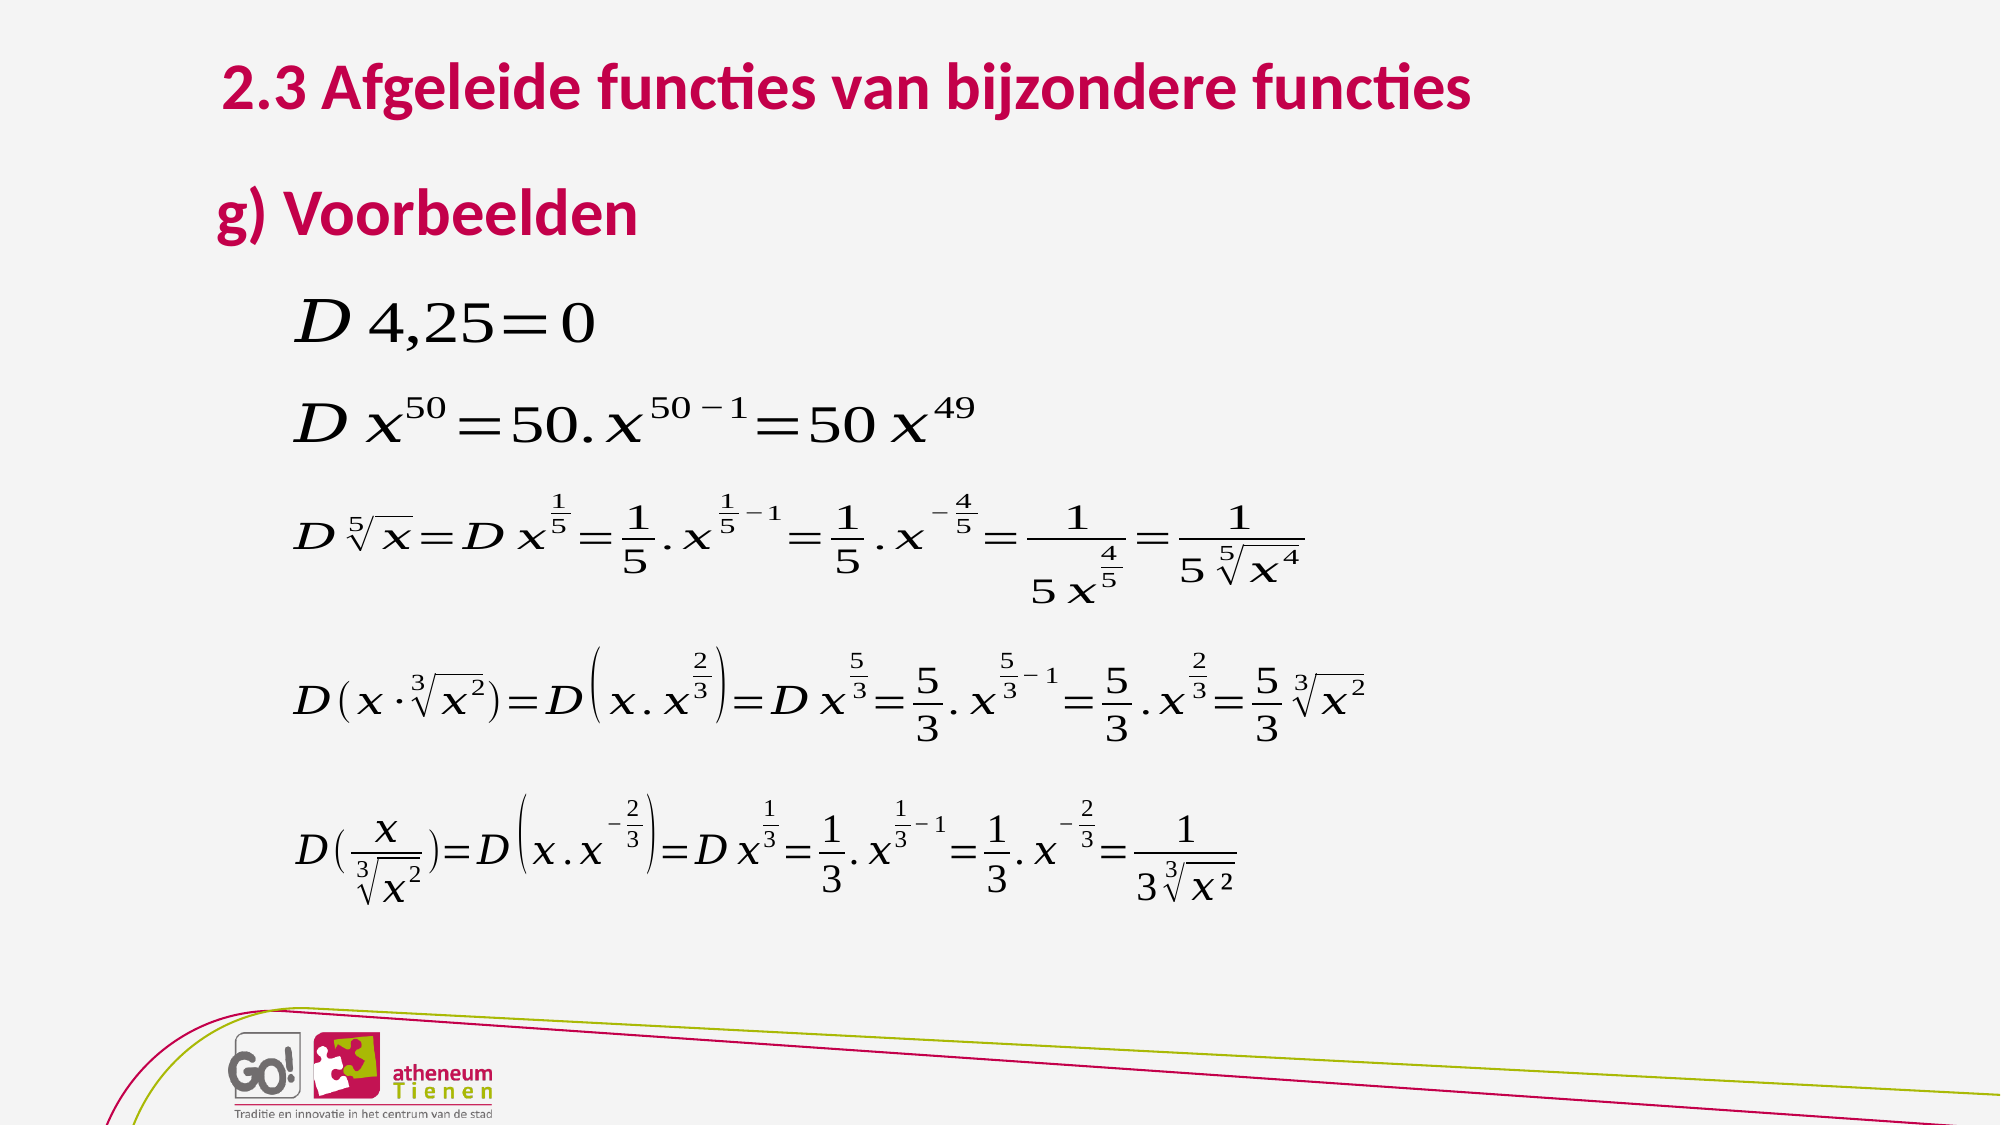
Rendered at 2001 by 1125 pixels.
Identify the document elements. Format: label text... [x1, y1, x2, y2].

text_box g) Voorbeelden [201, 161, 1950, 257]
text_box 2.3 Afgeleide functies van bijzondere functies [200, 35, 1489, 130]
picture [228, 1032, 492, 1118]
